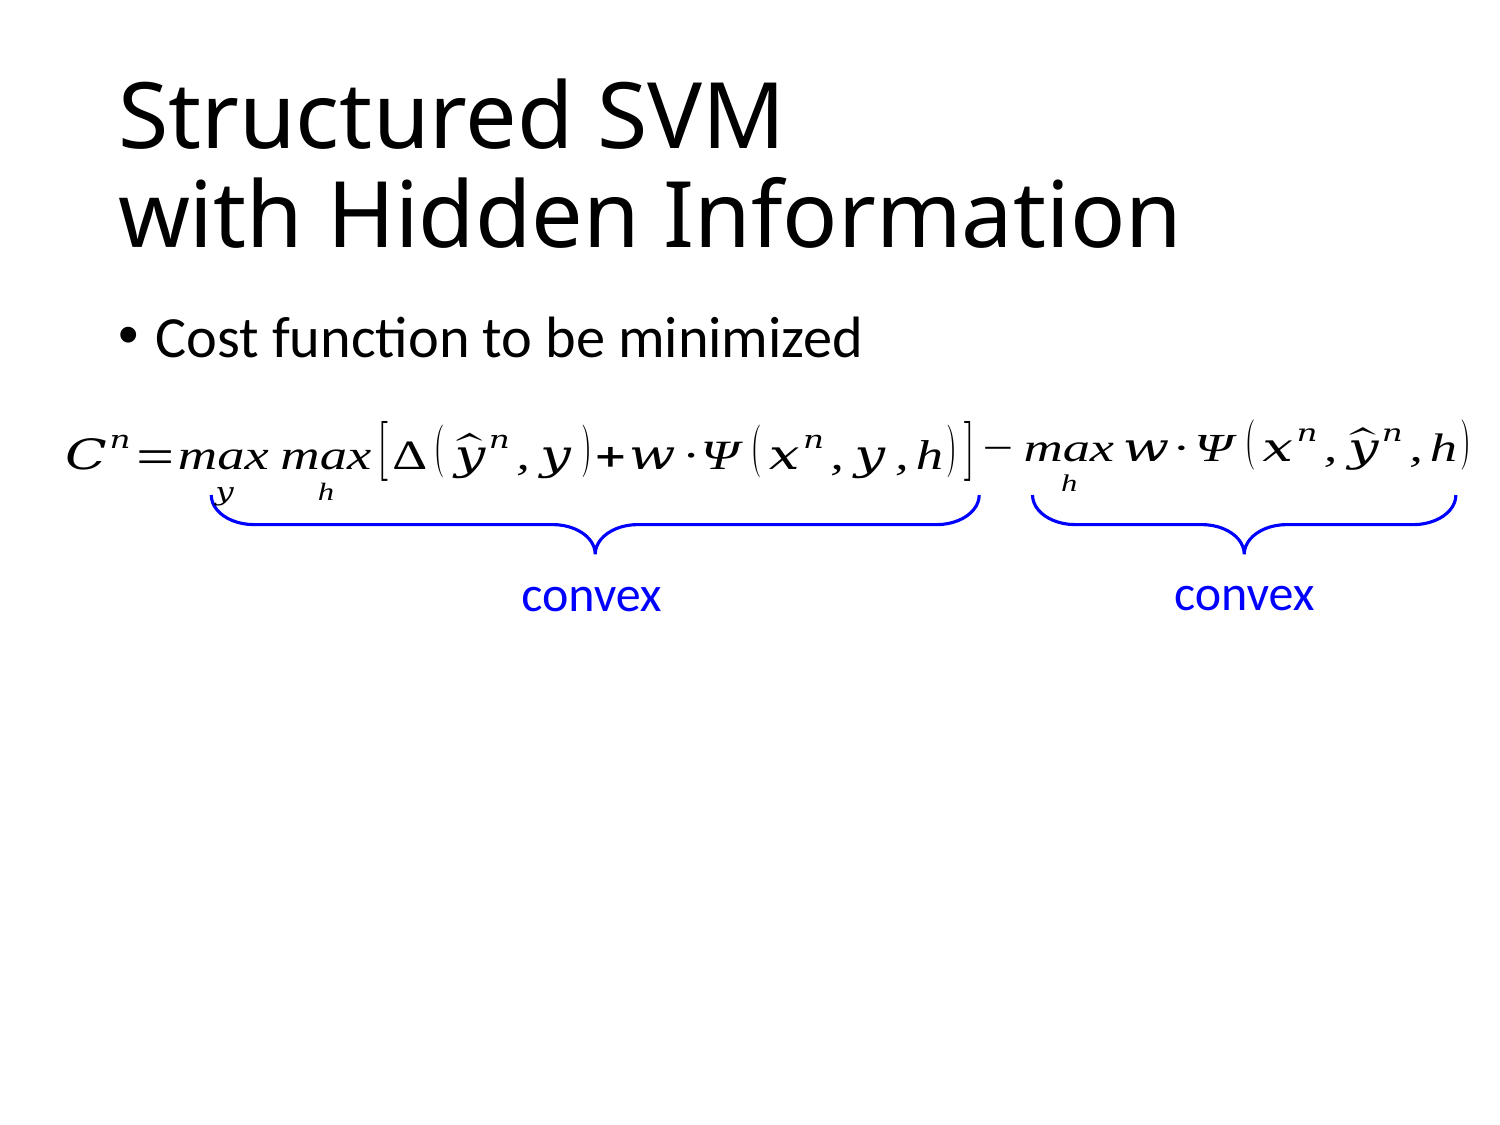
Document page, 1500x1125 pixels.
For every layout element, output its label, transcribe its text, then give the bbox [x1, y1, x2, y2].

text_box convex [392, 554, 791, 629]
text_box convex [1045, 552, 1444, 628]
text_box [210, 494, 980, 555]
title Structured SVM with Hidden Information [103, 59, 1397, 278]
text_box [1031, 495, 1457, 555]
list Cost function to be minimized [103, 299, 1397, 1014]
